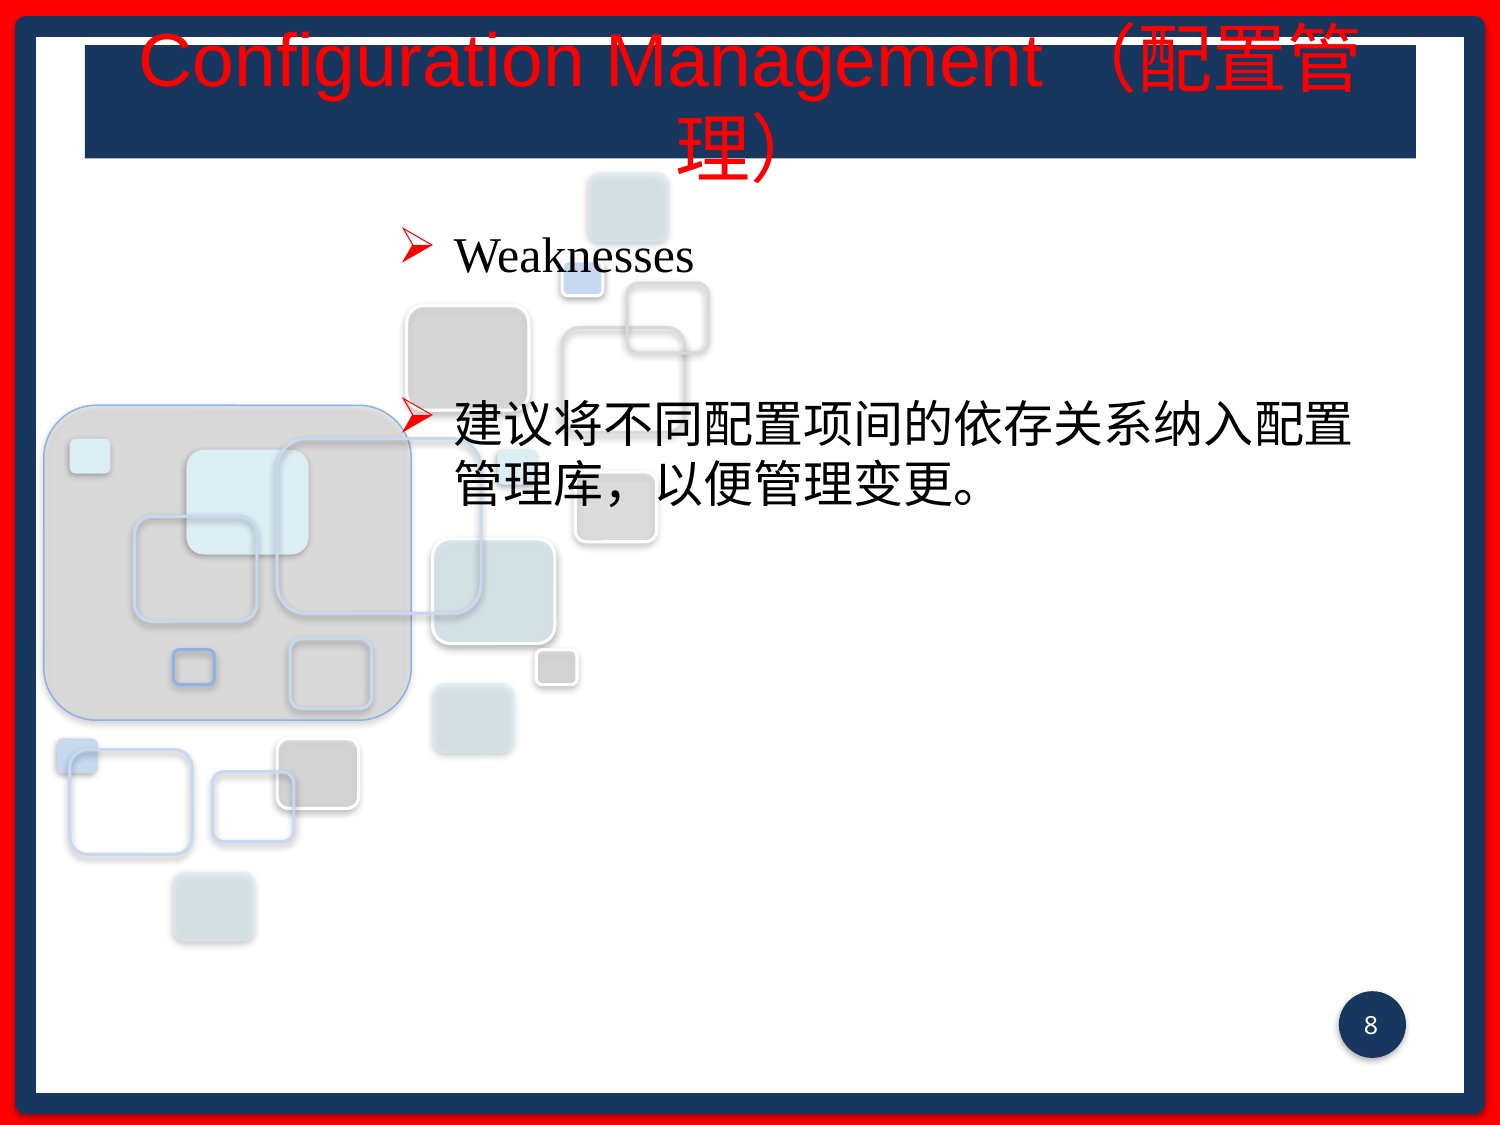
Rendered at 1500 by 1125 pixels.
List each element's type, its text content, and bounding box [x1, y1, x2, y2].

list Weaknesses 建议将不同配置项间的依存关系纳入配置管理库，以便管理变更。 [382, 214, 1416, 937]
title Configuration Management（配置管理） [84, 45, 1416, 159]
